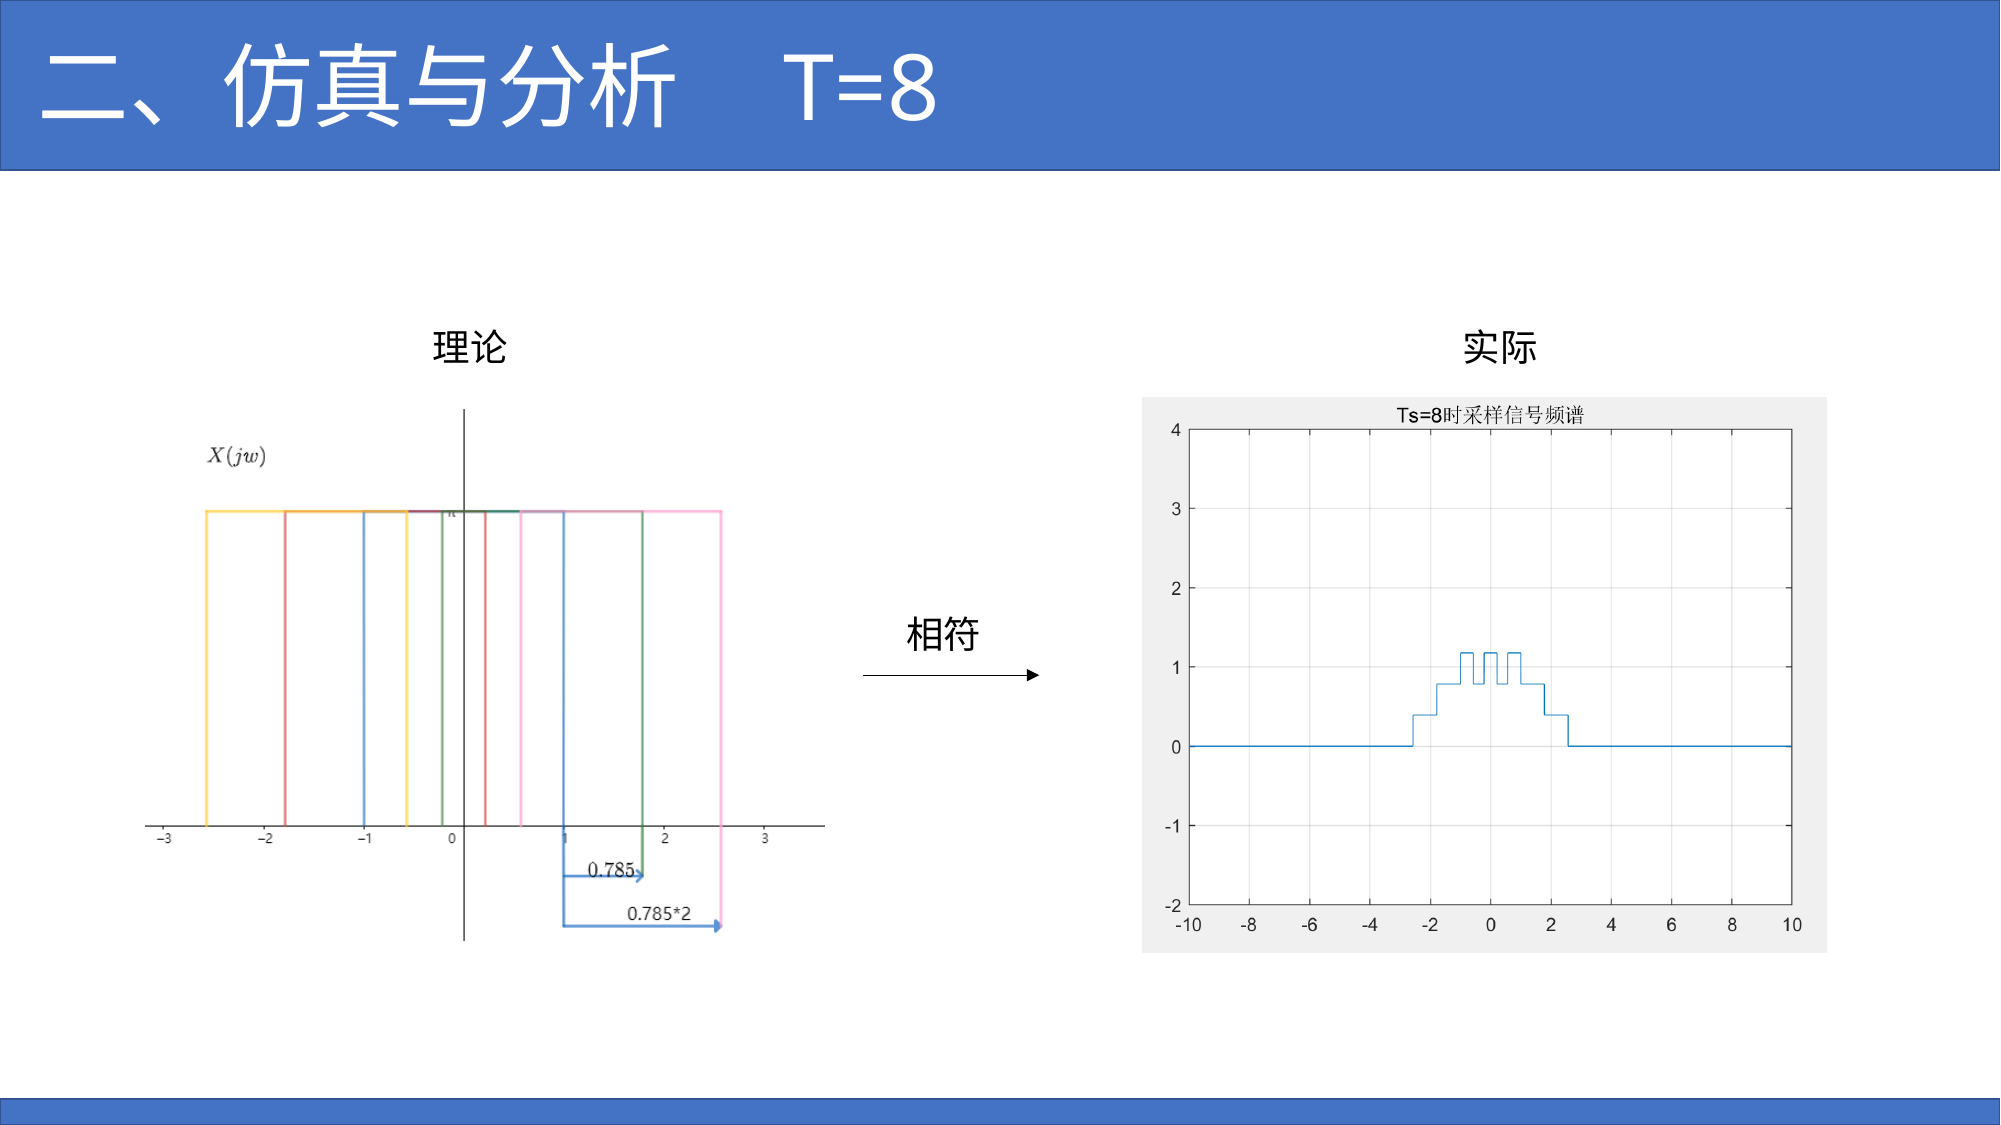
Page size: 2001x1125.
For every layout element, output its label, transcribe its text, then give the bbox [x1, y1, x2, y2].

text_box 二、仿真与分析 T=8 [22, 21, 1327, 147]
text_box 理论 [417, 316, 553, 377]
picture [1142, 397, 1827, 953]
text_box [0, 0, 2000, 171]
text_box [0, 1098, 2000, 1125]
text_box 实际 [1447, 316, 1799, 377]
picture [145, 409, 825, 941]
text_box 相符 [891, 604, 1027, 664]
